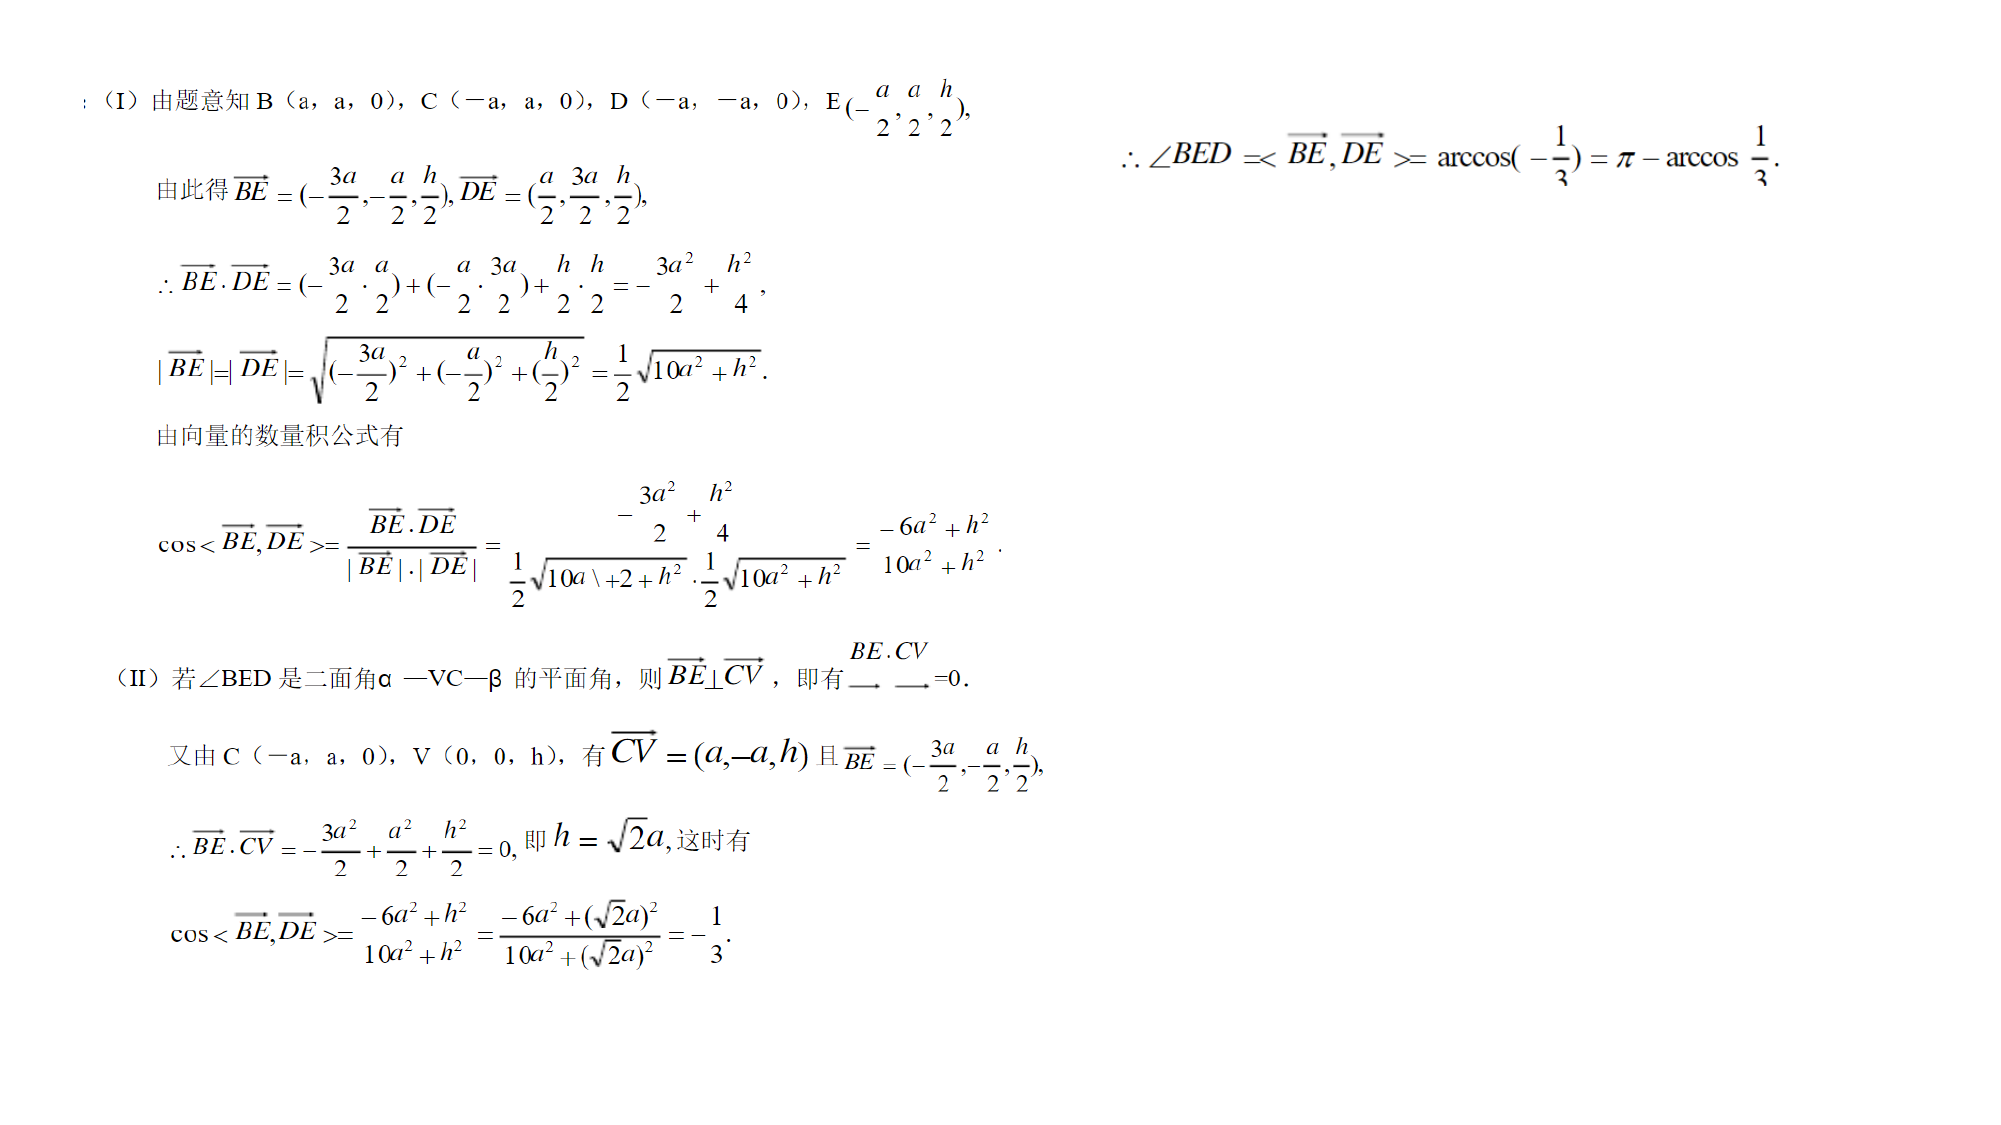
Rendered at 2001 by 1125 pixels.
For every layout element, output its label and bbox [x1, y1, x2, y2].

list [1111, 112, 1916, 186]
picture [84, 70, 1084, 1014]
